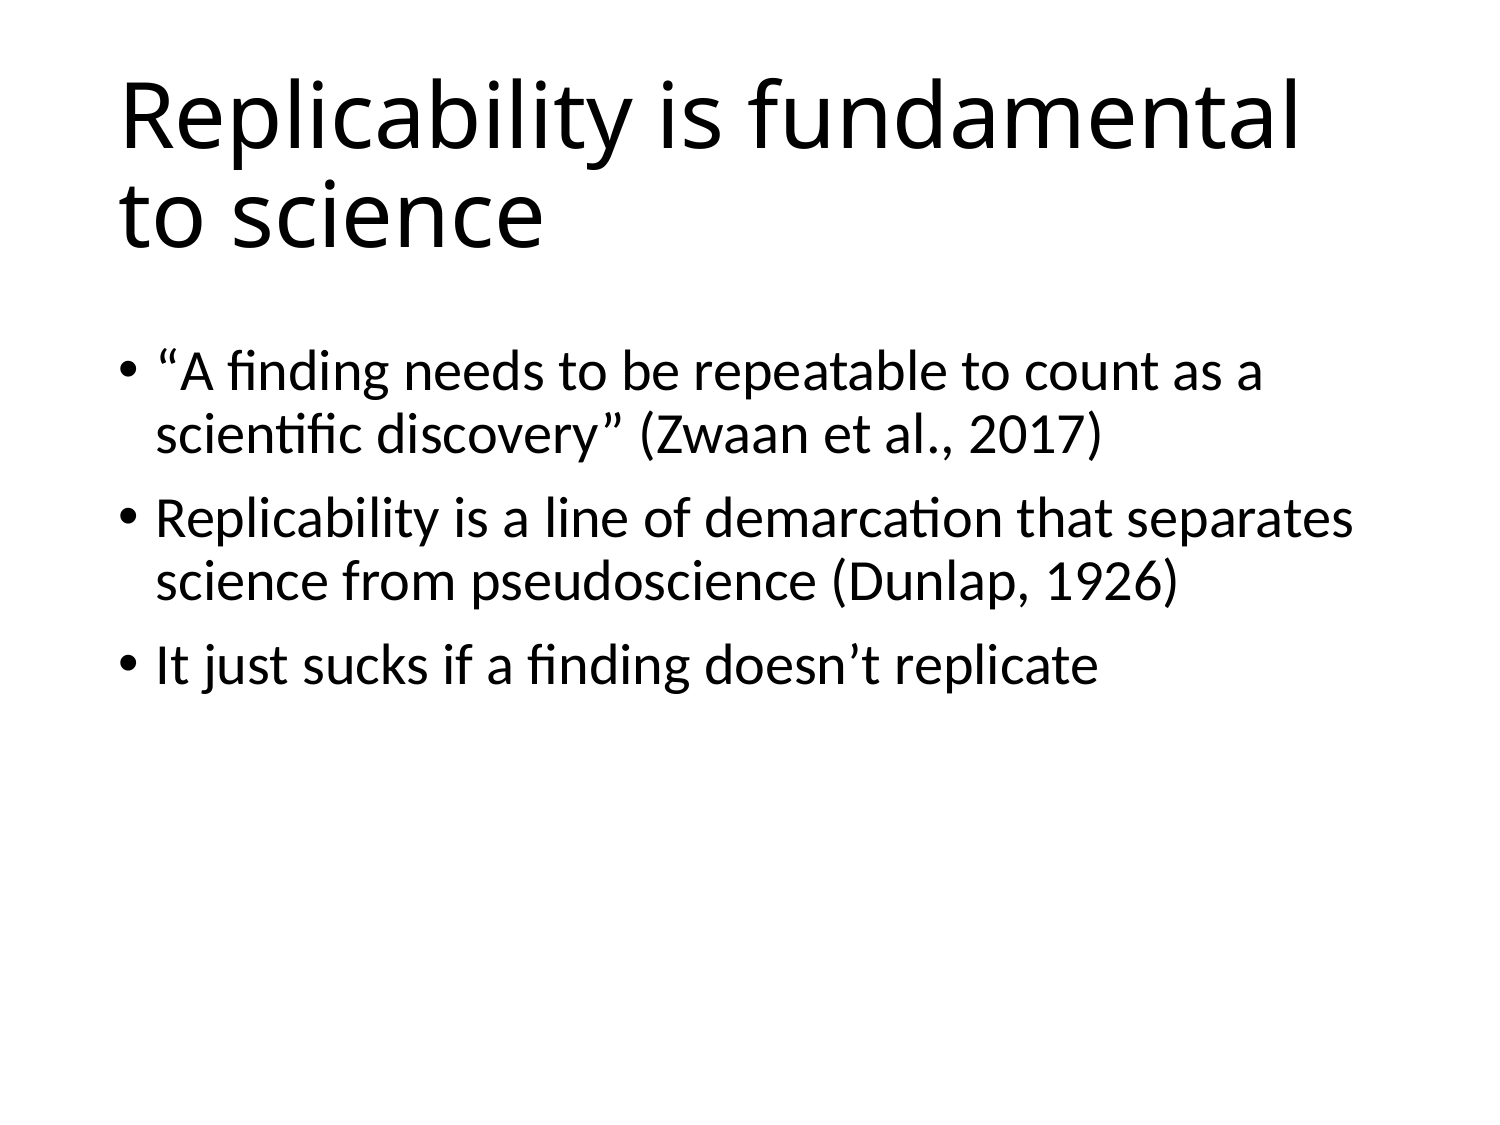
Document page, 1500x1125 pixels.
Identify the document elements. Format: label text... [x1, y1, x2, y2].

title Replicability is fundamental to science [103, 59, 1397, 278]
list “A finding needs to be repeatable to count as a scientific discovery” (Zwaan et al., 2017) Replicability is a line of demarcation that separates science from pseudoscience (Dunlap, 1926) It just sucks if a finding doesn’t replicate [103, 333, 1397, 1014]
